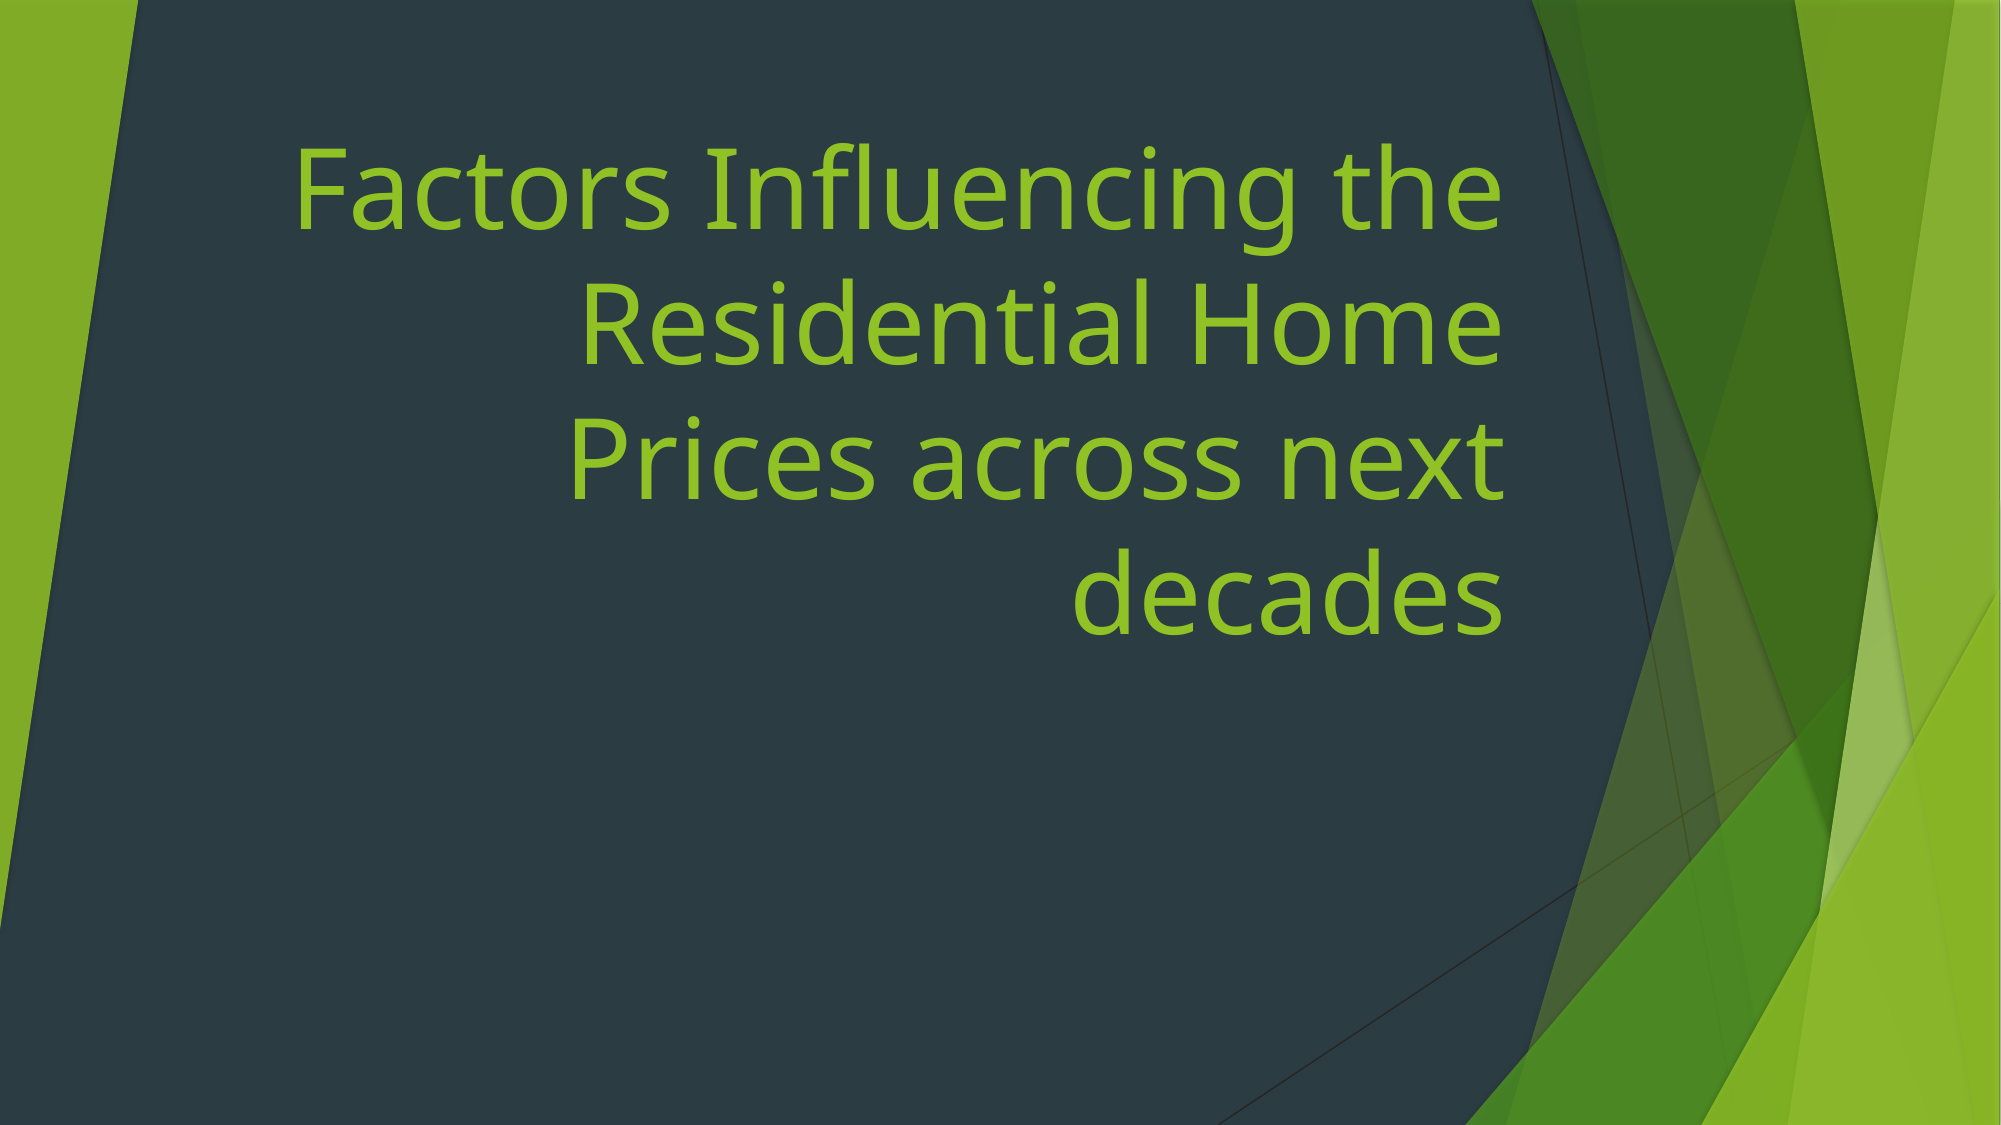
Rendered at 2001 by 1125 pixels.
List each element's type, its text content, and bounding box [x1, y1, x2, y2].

title Factors Influencing the Residential Home Prices across next decades [247, 394, 1522, 665]
